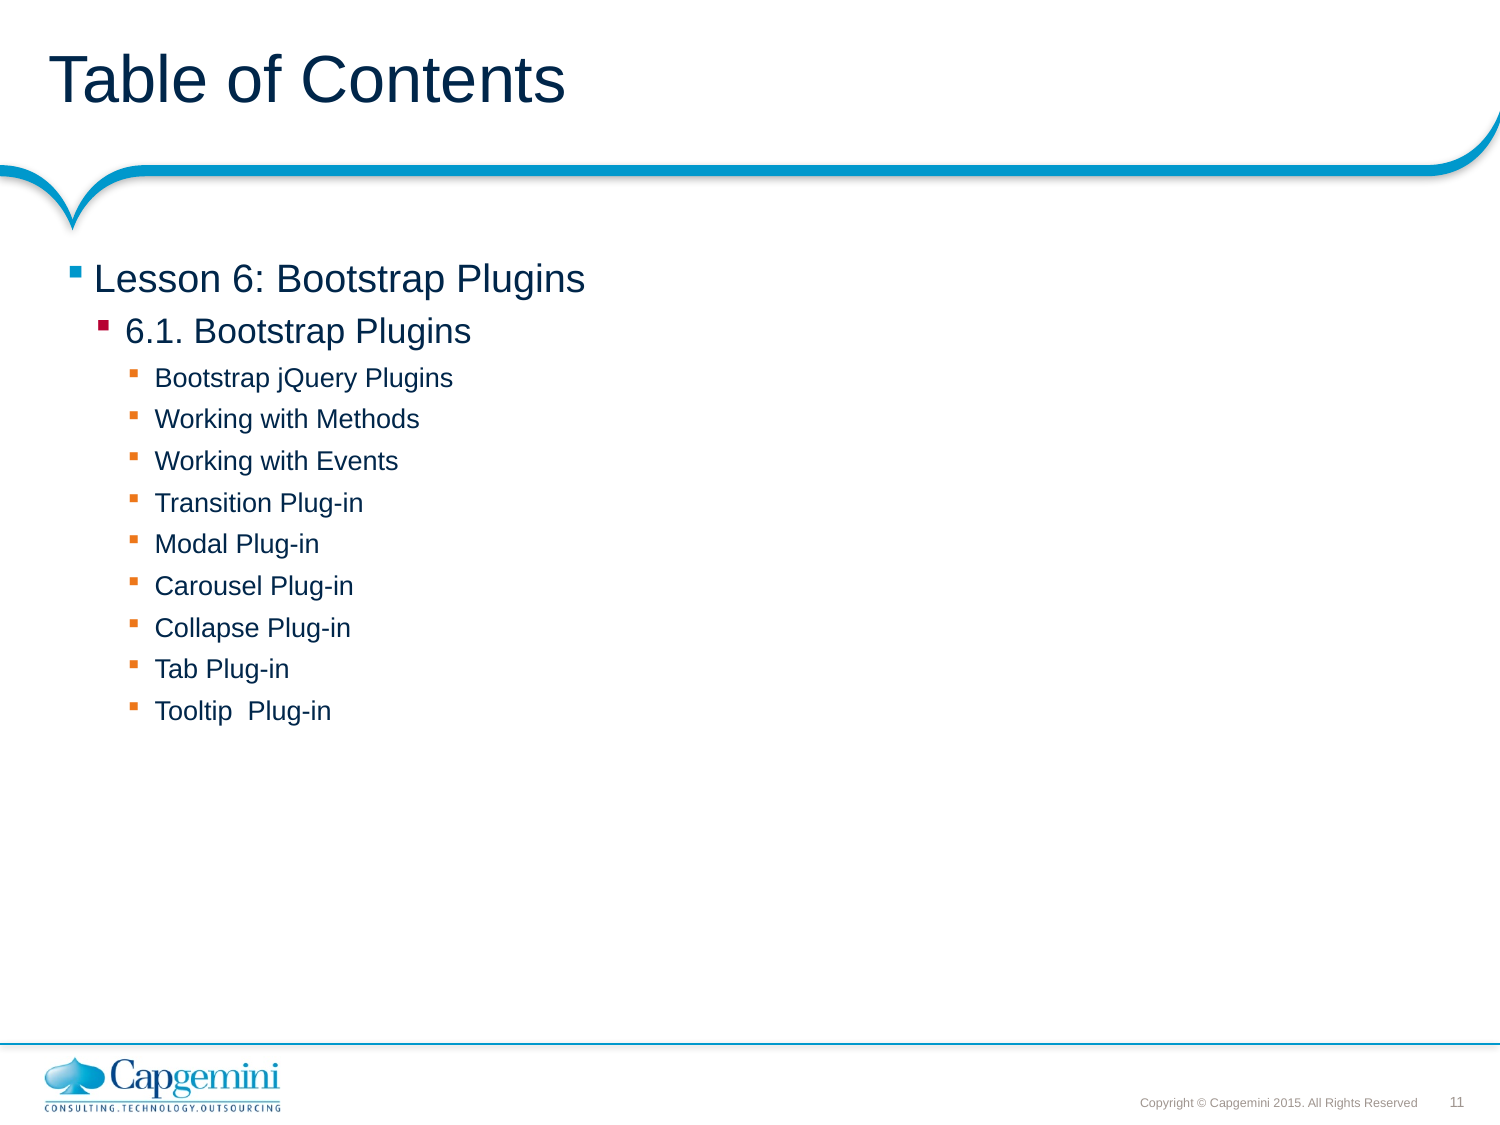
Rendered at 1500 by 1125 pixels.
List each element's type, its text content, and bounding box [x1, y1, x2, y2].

title Table of Contents [0, 0, 1500, 165]
list Lesson 6: Bootstrap Plugins 6.1. Bootstrap Plugins Bootstrap jQuery Plugins Working with Methods Working with Events Transition Plug-in Modal Plug-in Carousel Plug-in Collapse Plug-in Tab Plug-in Tooltip Plug-in [48, 246, 1479, 1007]
picture [44, 1056, 281, 1113]
